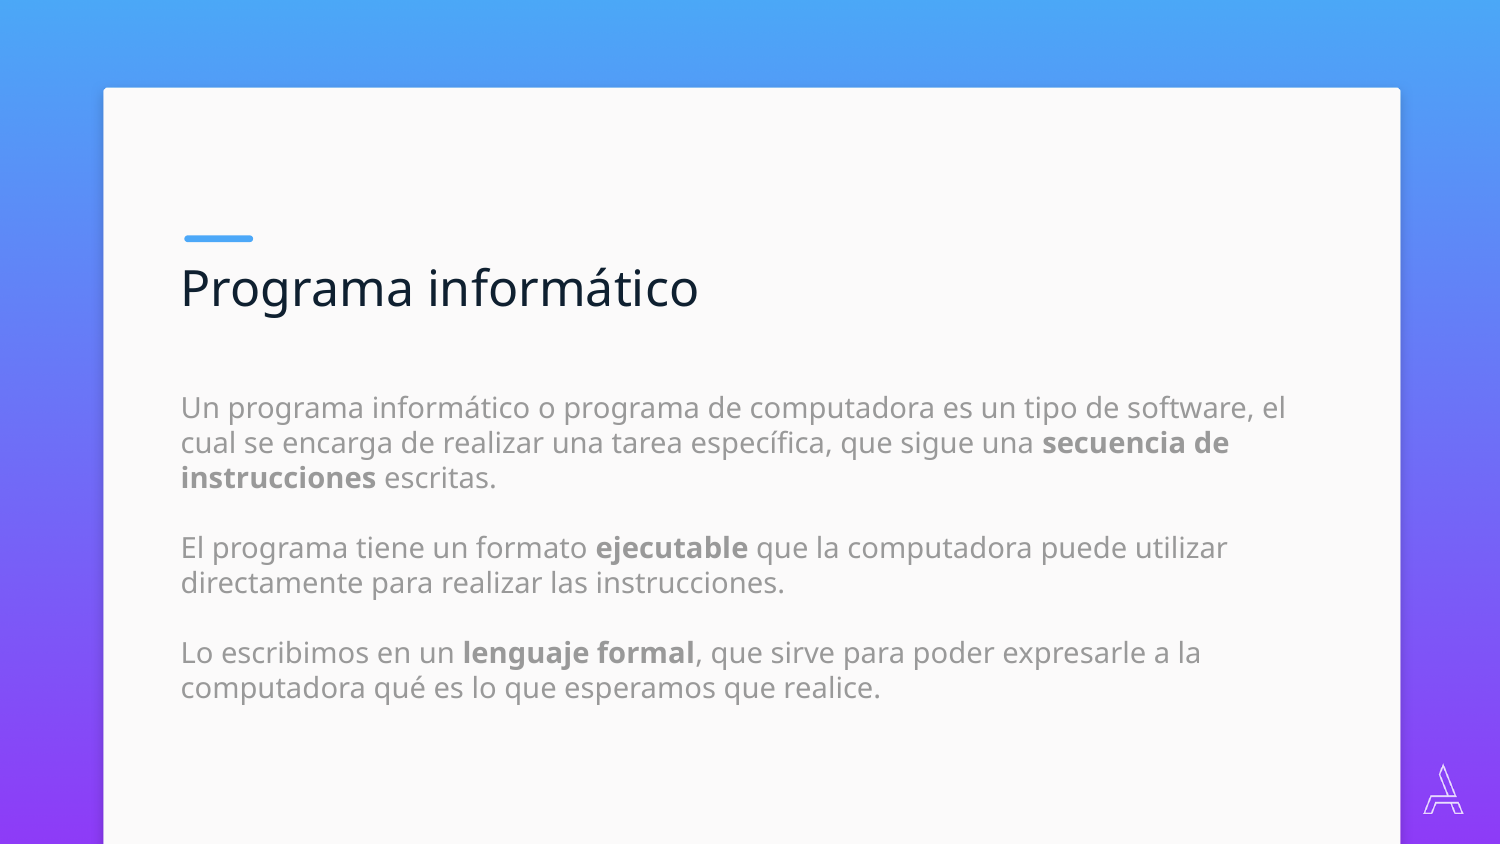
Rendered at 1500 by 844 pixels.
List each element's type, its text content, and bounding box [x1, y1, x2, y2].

text_box [184, 235, 254, 243]
picture [0, 0, 1500, 844]
text_box Un programa informático o programa de computadora es un tipo de software, el cual se encarga de realizar una tarea específica, que sigue una secuencia de instrucciones escritas. El programa tiene un formato ejecutable que la computadora puede utilizar directamente para realizar las instrucciones. Lo escribimos en un lenguaje formal, que sirve para poder expresarle a la computadora qué es lo que esperamos que realice. [165, 374, 1317, 809]
text_box Programa informático [165, 267, 741, 306]
